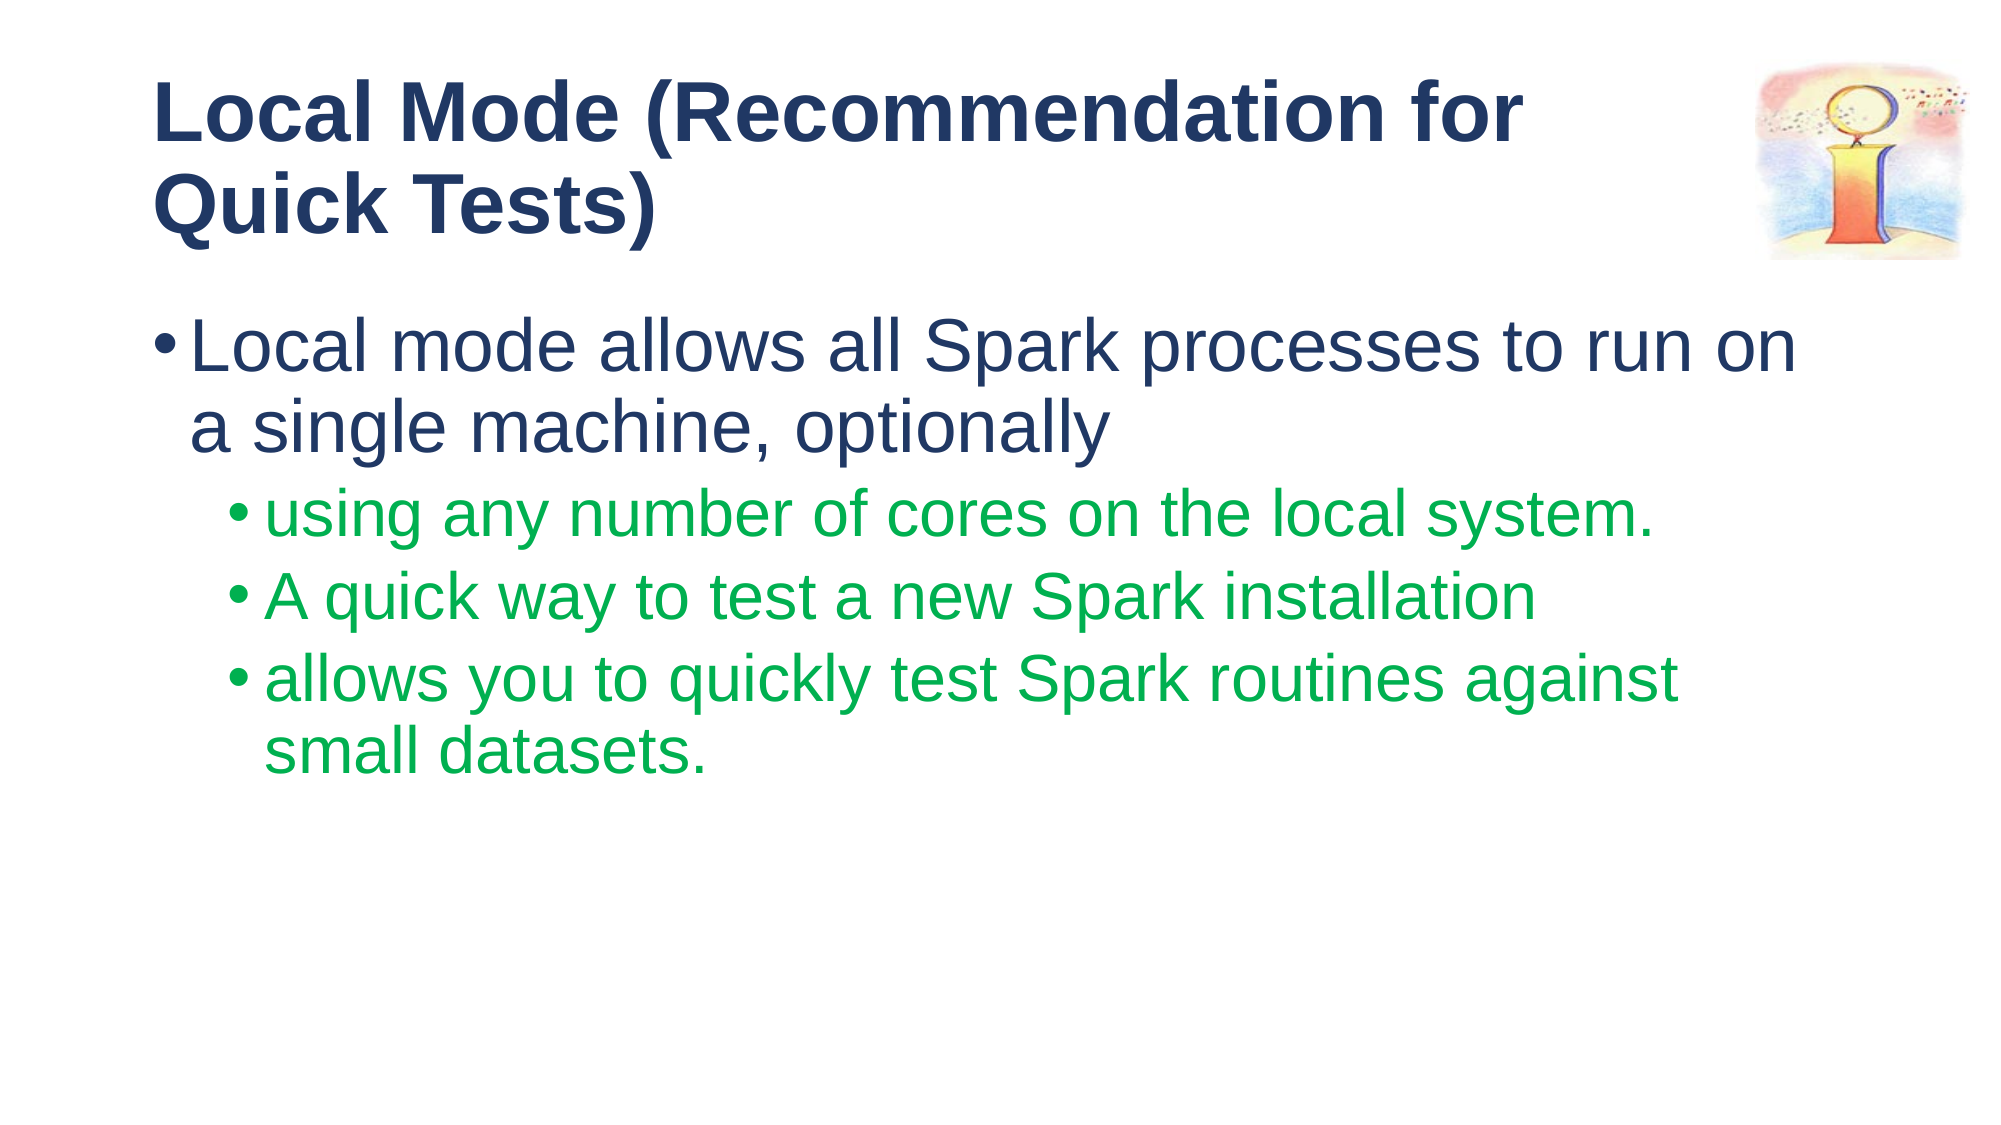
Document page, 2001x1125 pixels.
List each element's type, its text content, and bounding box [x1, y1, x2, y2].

picture [1755, 59, 1970, 260]
title Local Mode (Recommendation for Quick Tests) [137, 59, 1718, 260]
list Local mode allows all Spark processes to run on a single machine, optionally using any number of cores on the local system. A quick way to test a new Spark installation allows you to quickly test Spark routines against small datasets. [137, 299, 1863, 1014]
